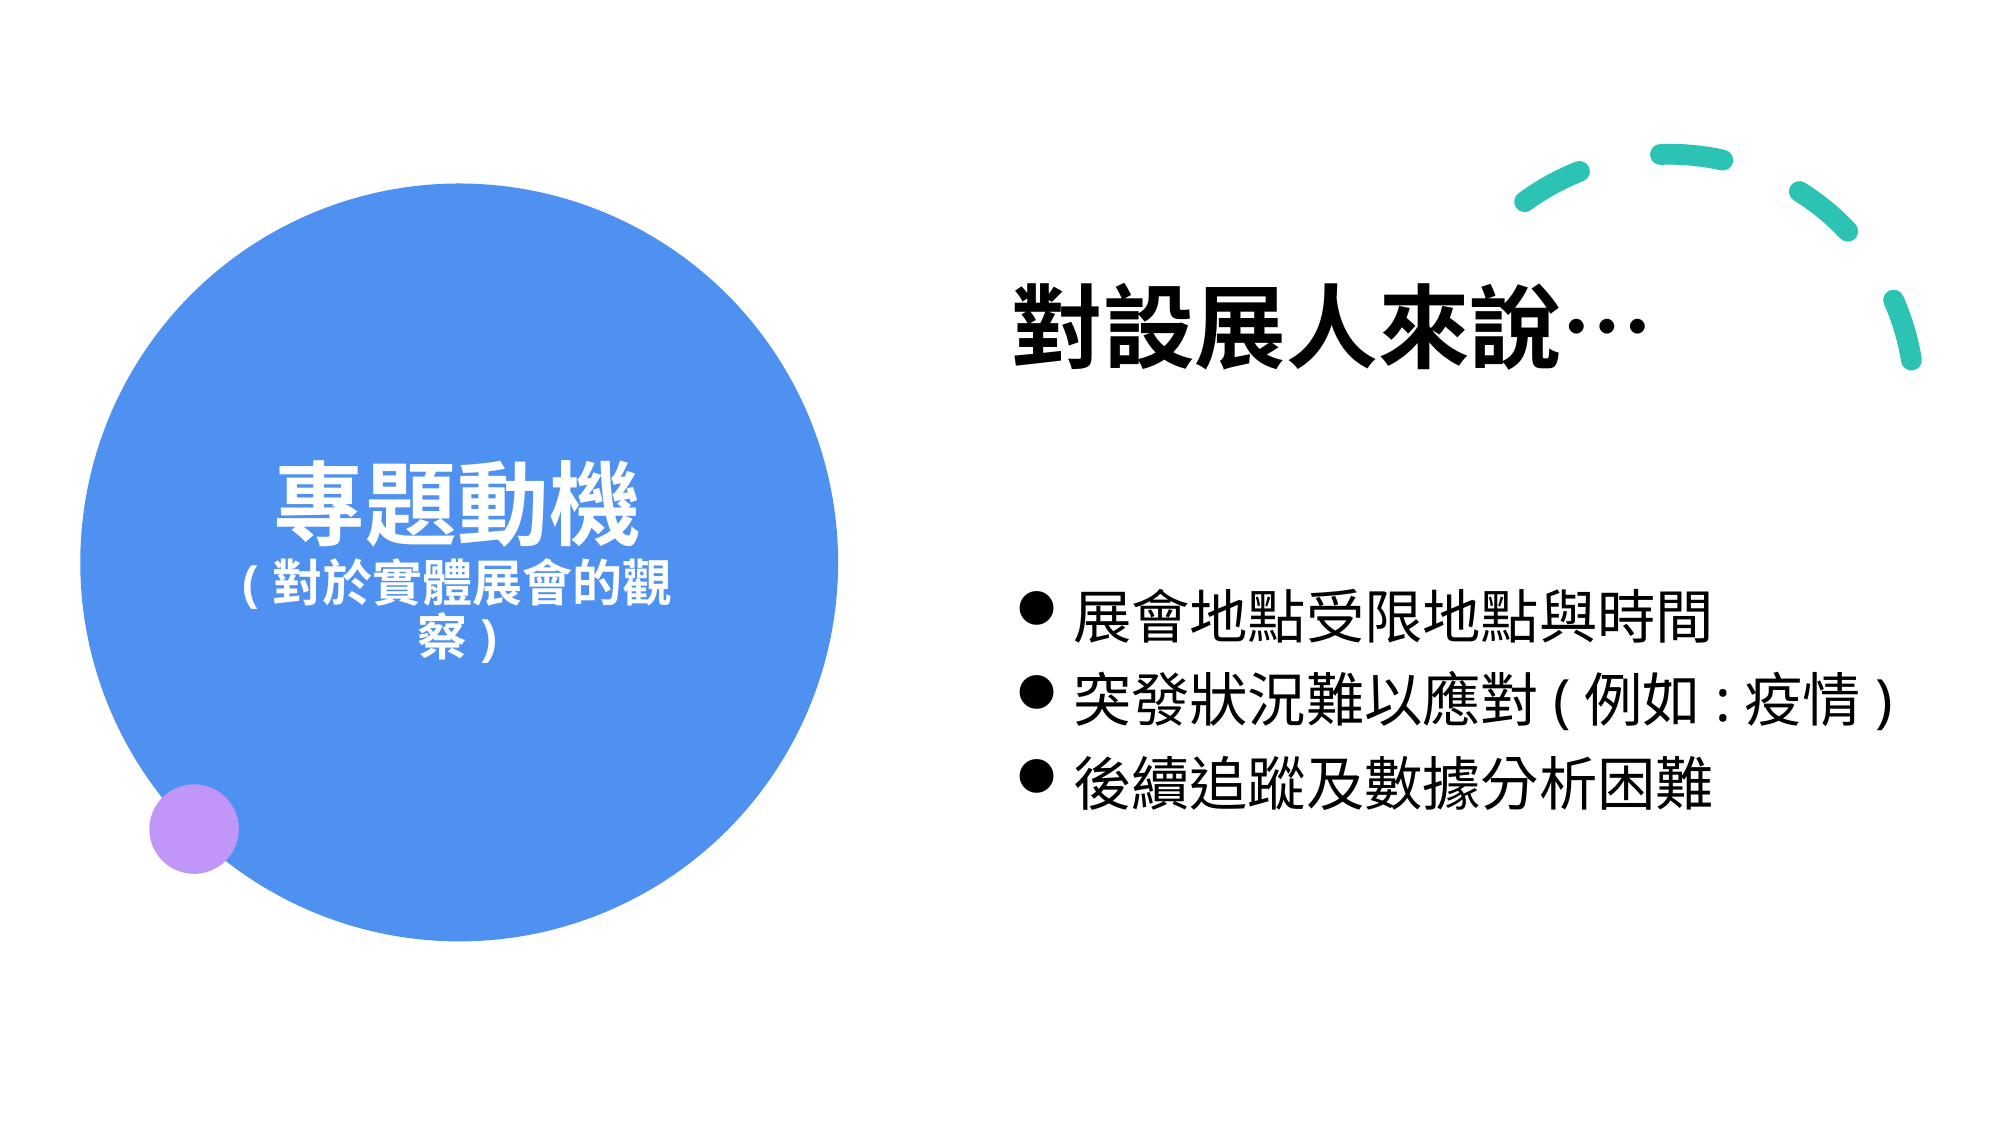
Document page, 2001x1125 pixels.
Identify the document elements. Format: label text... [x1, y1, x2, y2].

list 展會地點受限地點與時間 突發狀況難以應對(例如:疫情) 後續追蹤及數據分析困難 [999, 388, 1953, 1018]
text_box 對設展人來說… [996, 262, 1669, 388]
title 專題動機 (對於實體展會的觀察) [191, 229, 723, 897]
